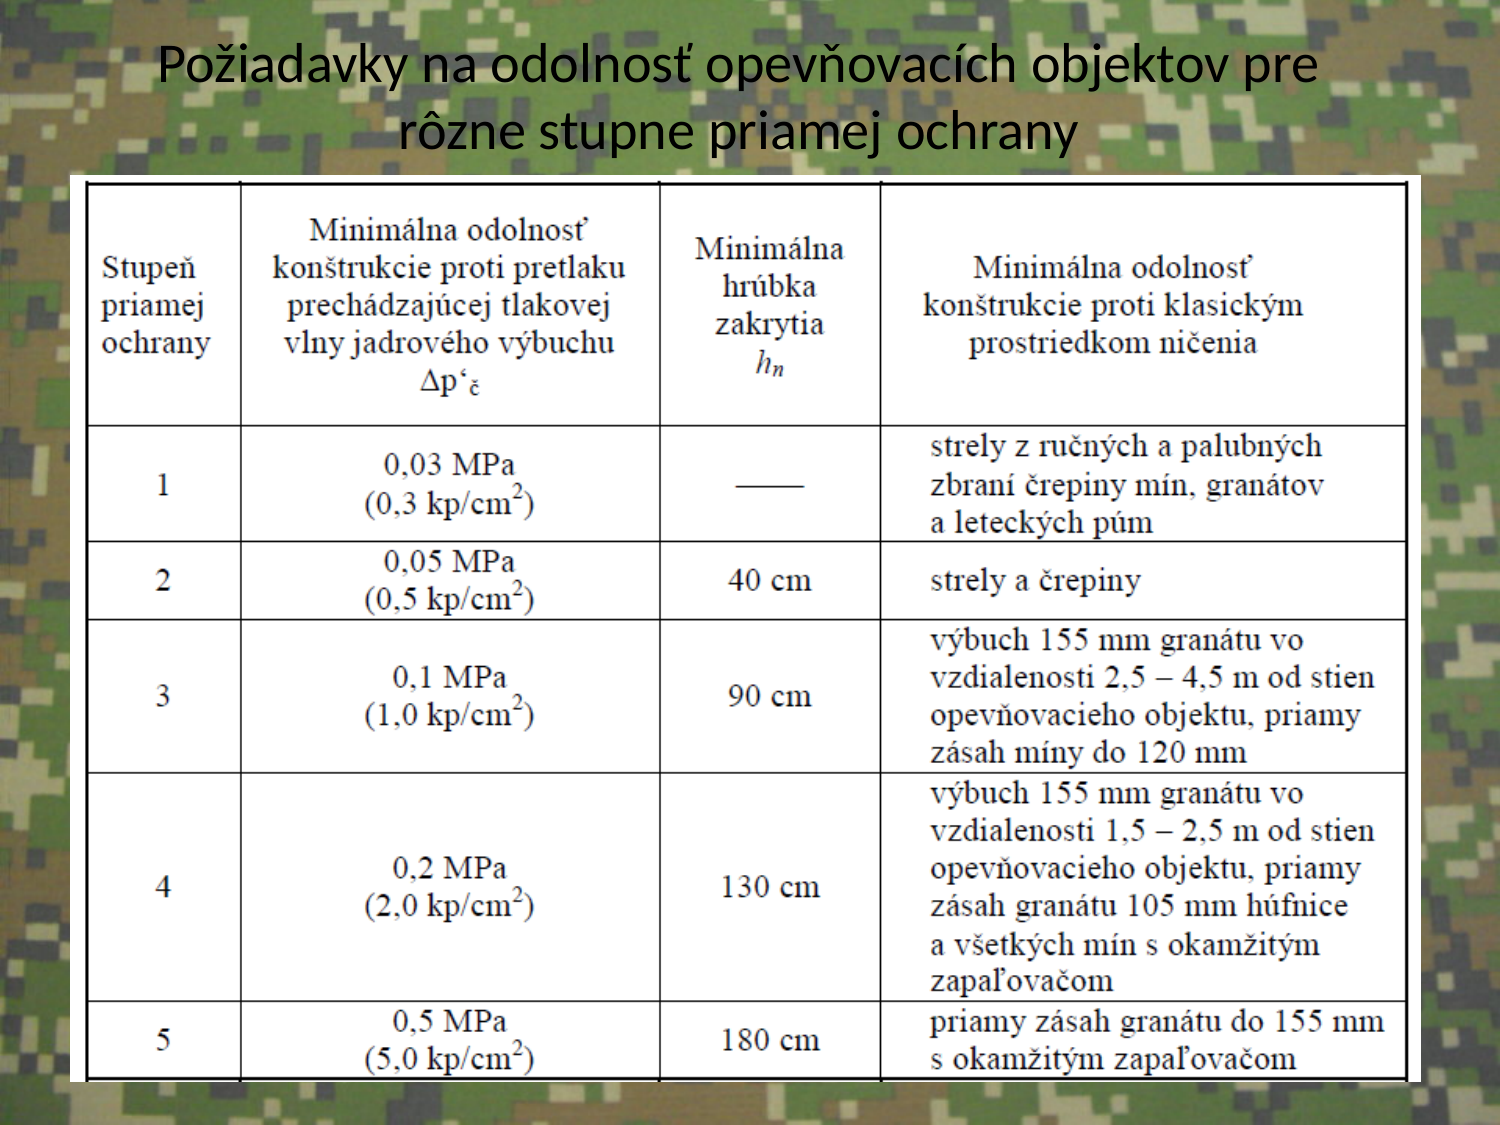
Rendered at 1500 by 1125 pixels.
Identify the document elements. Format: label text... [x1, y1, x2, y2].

title Požiadavky na odolnosť opevňovacích objektov pre rôzne stupne priamej ochrany [70, 0, 1421, 175]
picture [0, 0, 1500, 1125]
